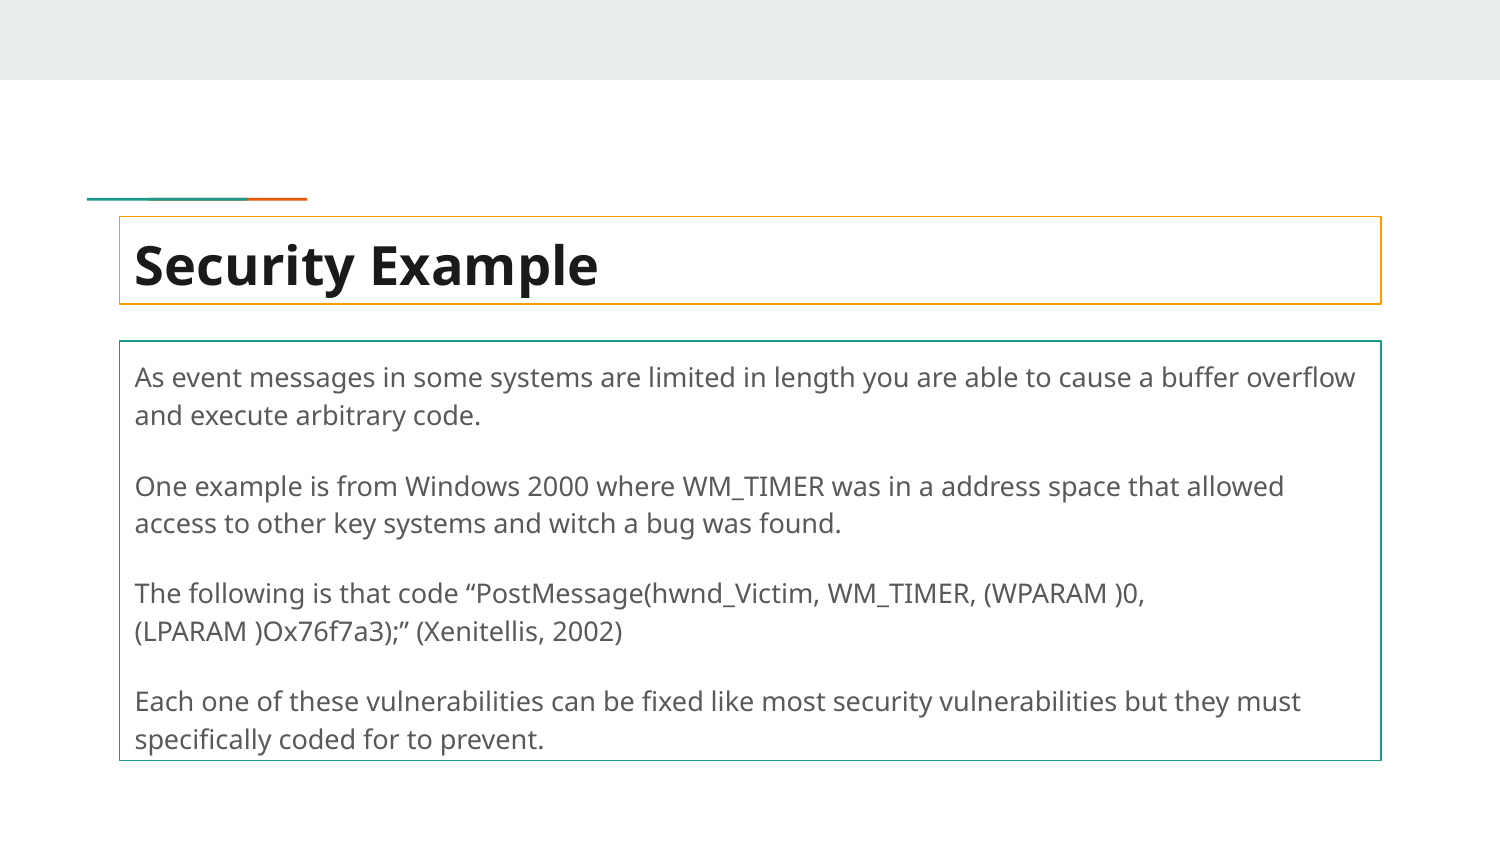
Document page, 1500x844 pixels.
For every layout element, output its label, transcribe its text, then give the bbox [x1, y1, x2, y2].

title Security Example [119, 216, 1381, 305]
list As event messages in some systems are limited in length you are able to cause a buffer overflow and execute arbitrary code. One example is from Windows 2000 where WM_TIMER was in a address space that allowed access to other key systems and witch a bug was found. The following is that code “PostMessage(hwnd_Victim, WM_TIMER, (WPARAM )0, (LPARAM )Ox76f7a3);” (Xenitellis, 2002) Each one of these vulnerabilities can be fixed like most security vulnerabilities but they must specifically coded for to prevent. [119, 341, 1381, 761]
